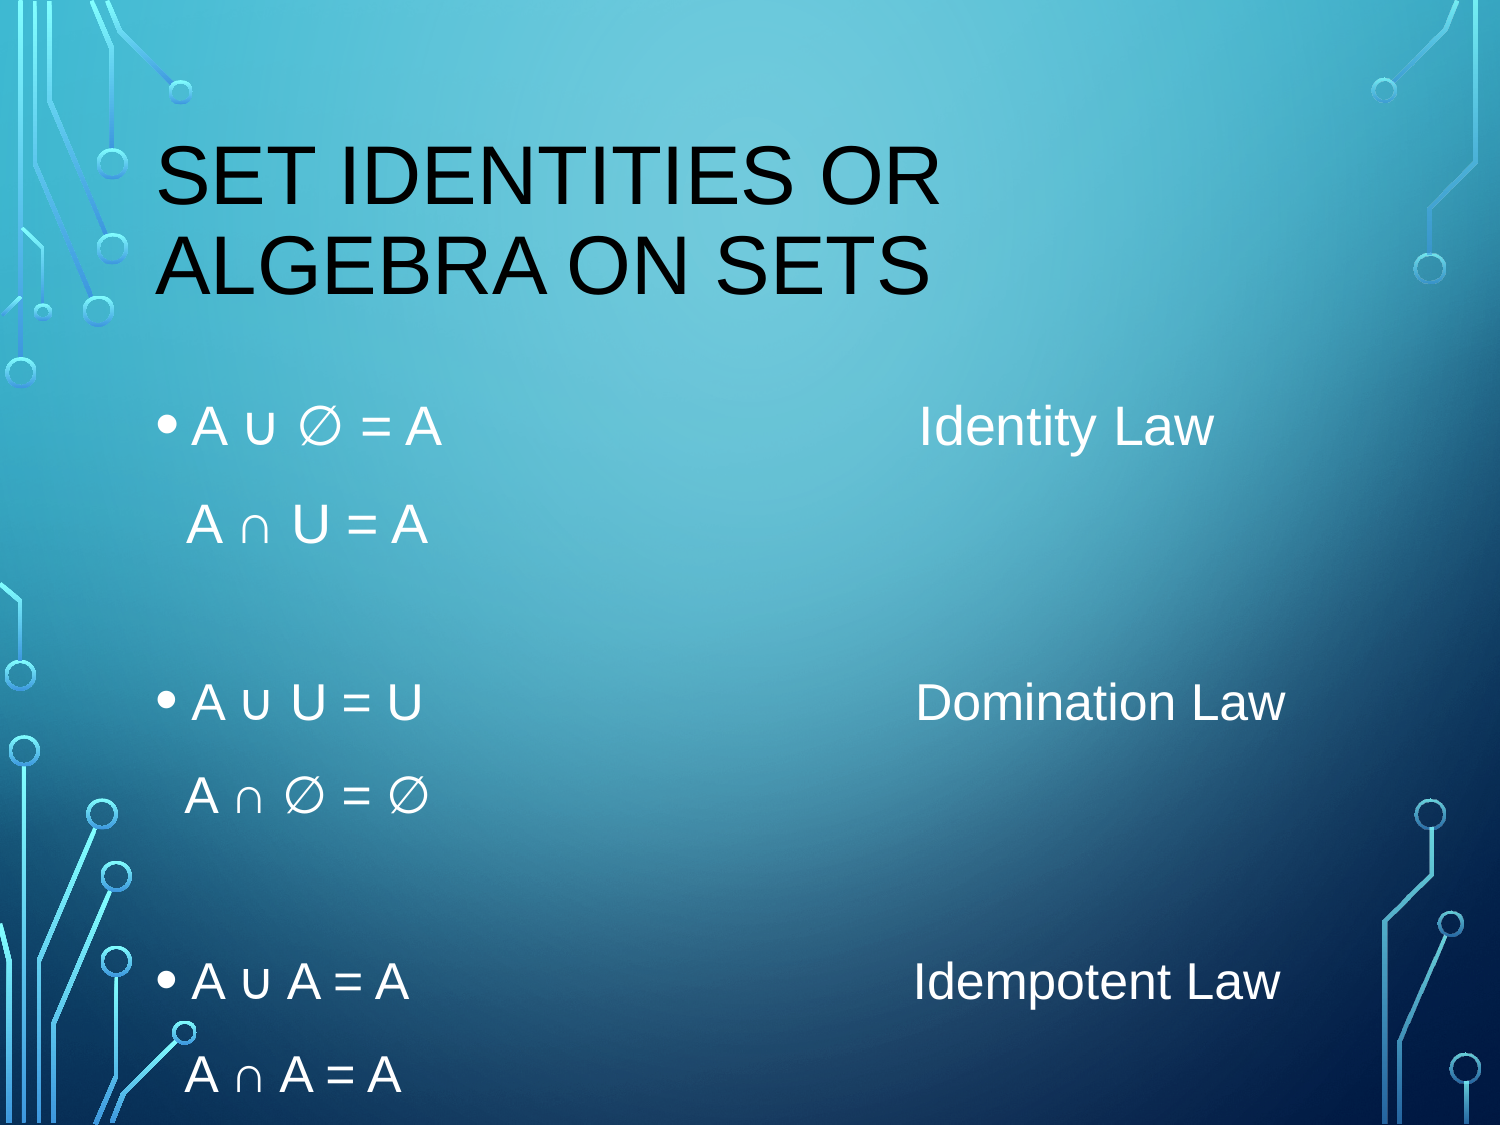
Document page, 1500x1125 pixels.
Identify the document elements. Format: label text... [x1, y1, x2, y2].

list A ∪ ∅ = A Identity Law A ∩ U = A A ∪ U = U Domination Law A ∩ ∅ = ∅ A ∪ A = A Idempotent Law A ∩ A = A [140, 369, 1360, 1125]
title Set identities or Algebra on sets [140, 101, 1360, 344]
